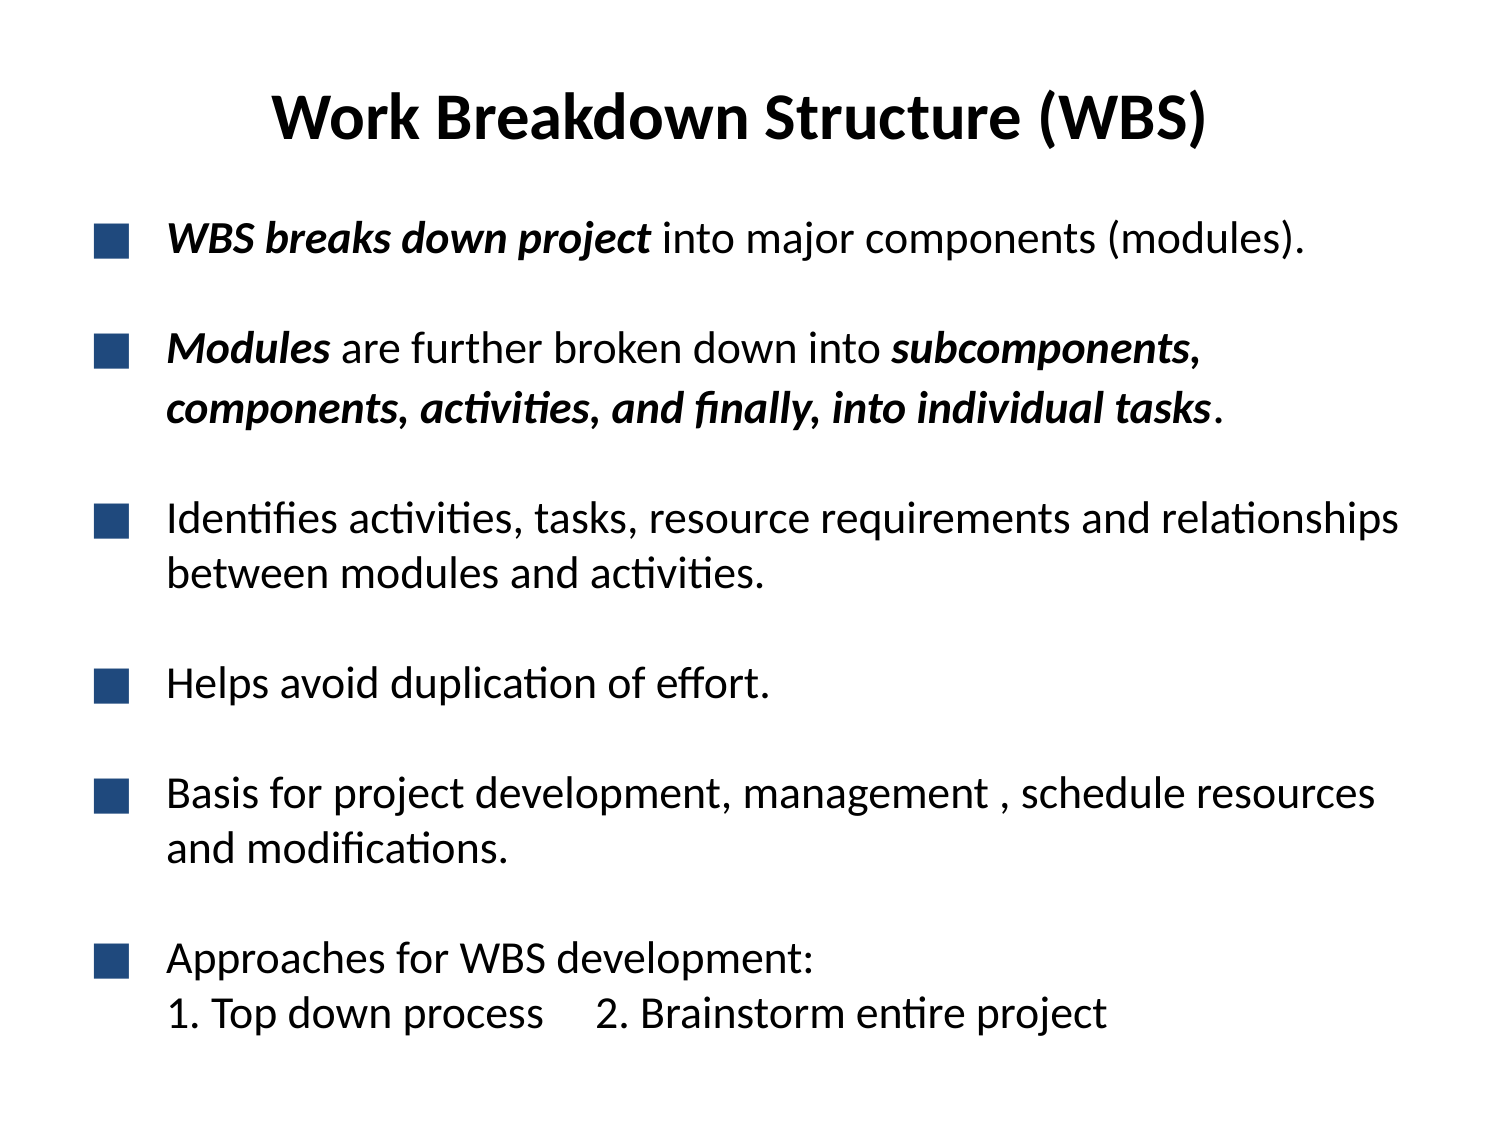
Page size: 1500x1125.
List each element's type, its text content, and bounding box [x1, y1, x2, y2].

title Work Breakdown Structure (WBS) [87, 62, 1438, 163]
text_box WBS breaks down project into major components (modules). Modules are further broken down into subcomponents, components, activities, and finally, into individual tasks. Identifies activities, tasks, resource requirements and relationships between modules and activities. Helps avoid duplication of effort. Basis for project development, management , schedule resources and modifications. Approaches for WBS development: 1. Top down process 2. Brainstorm entire project [74, 200, 1469, 1046]
